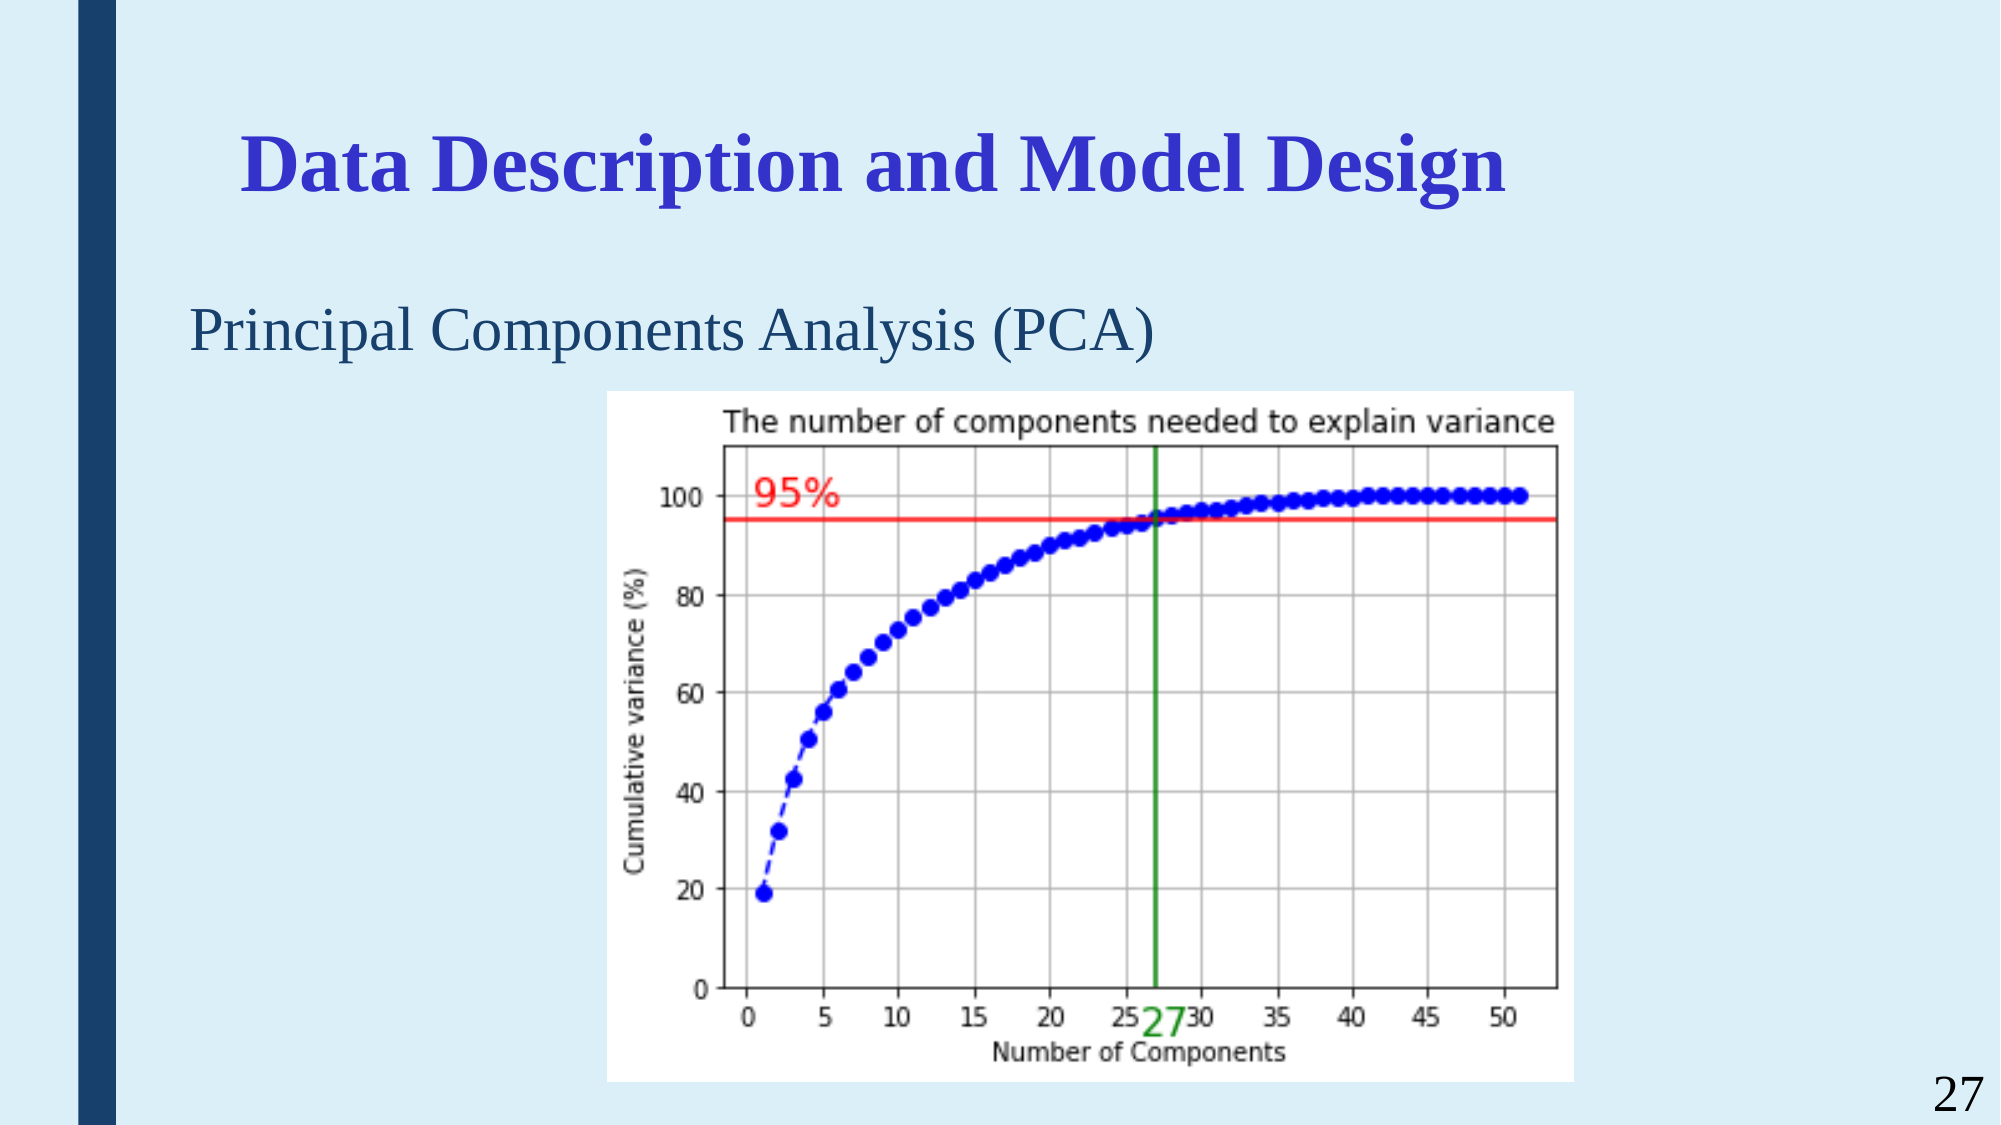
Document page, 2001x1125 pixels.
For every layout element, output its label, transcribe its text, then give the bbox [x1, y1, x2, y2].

list Principal Components Analysis (PCA) [174, 286, 2000, 1125]
title Data Description and Model Design [225, 112, 1800, 286]
picture [607, 391, 1574, 1082]
